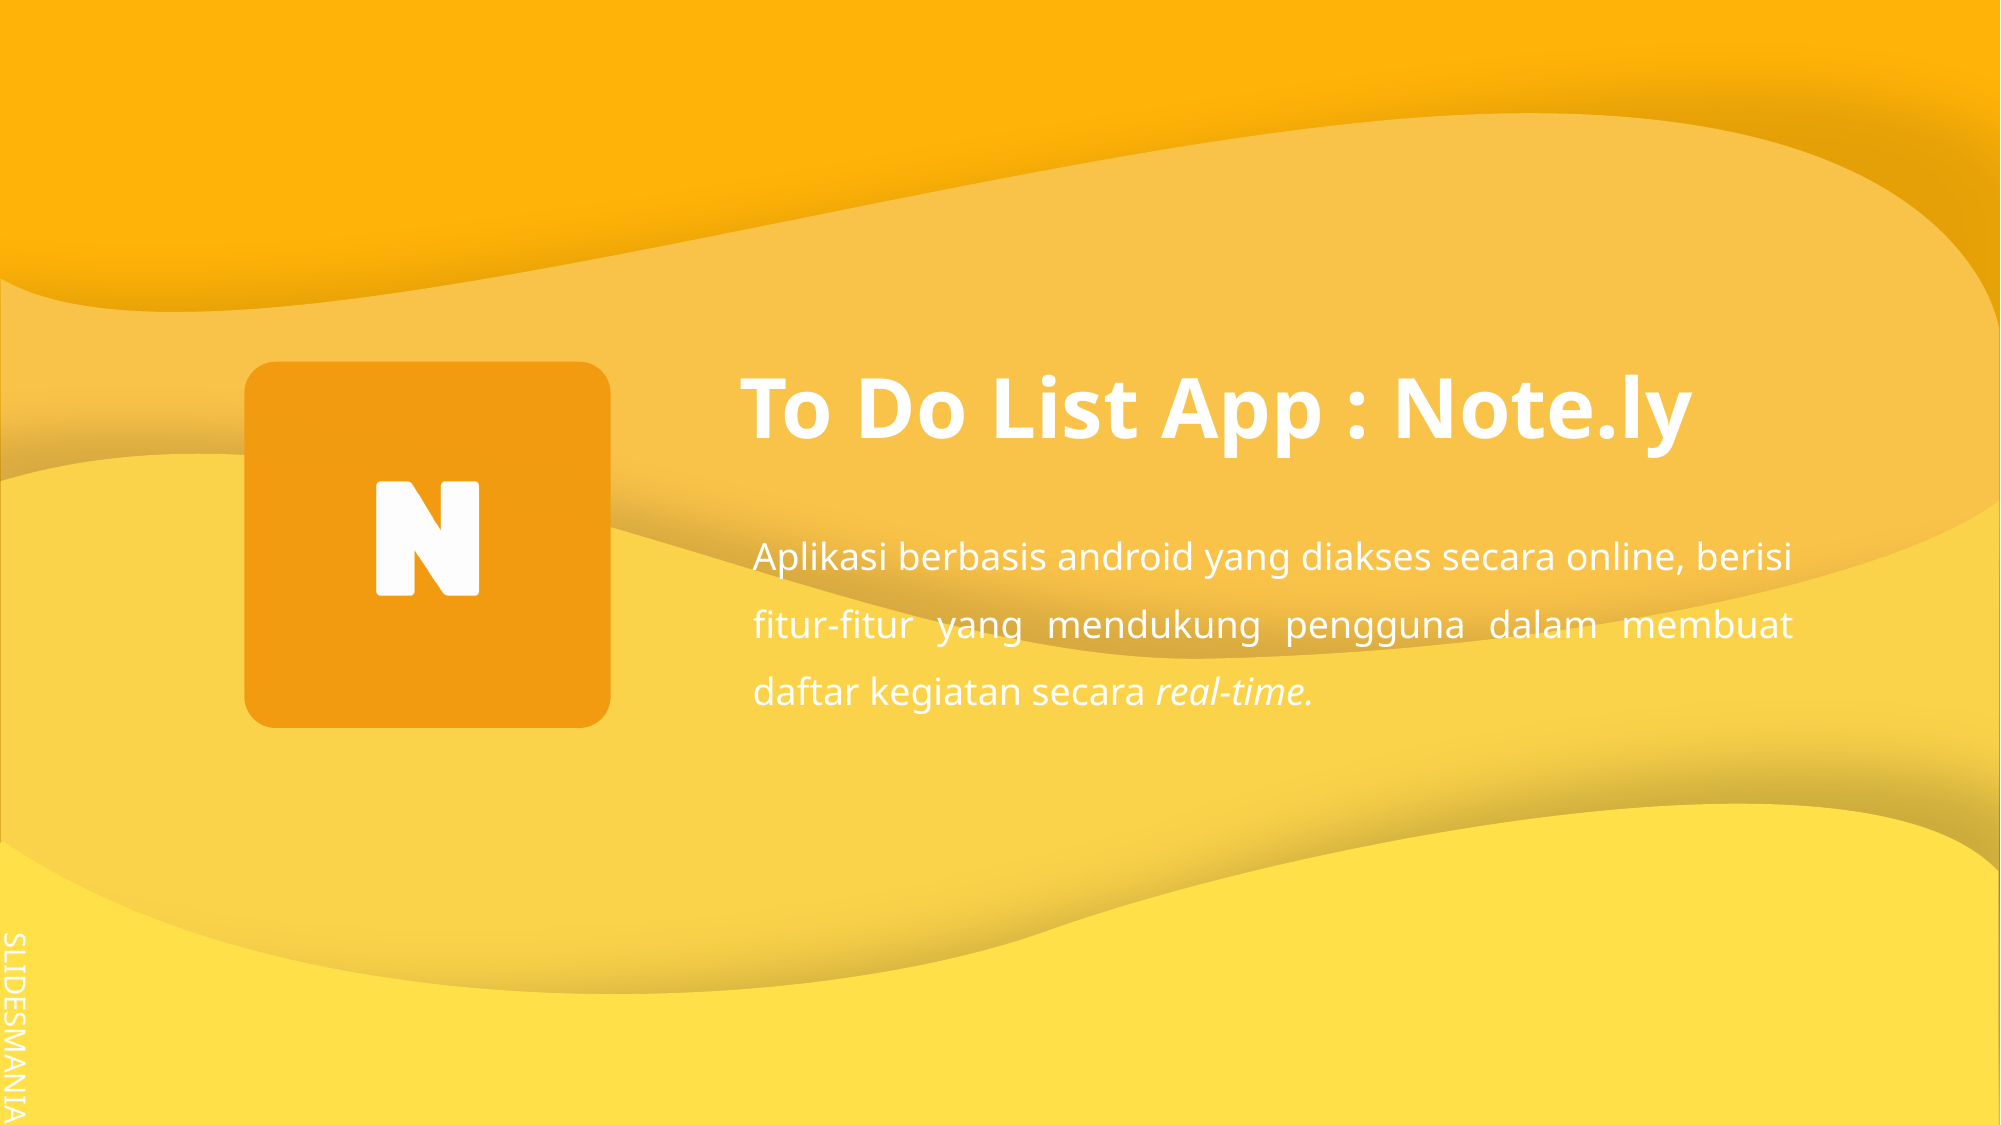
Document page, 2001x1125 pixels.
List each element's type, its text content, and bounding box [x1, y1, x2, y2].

picture [244, 361, 611, 729]
title To Do List App : Note.ly [719, 334, 1932, 461]
list Aplikasi berbasis android yang diakses secara online, berisi fitur-fitur yang mendukung pengguna dalam membuat daftar kegiatan secara real-time. [695, 460, 1814, 764]
